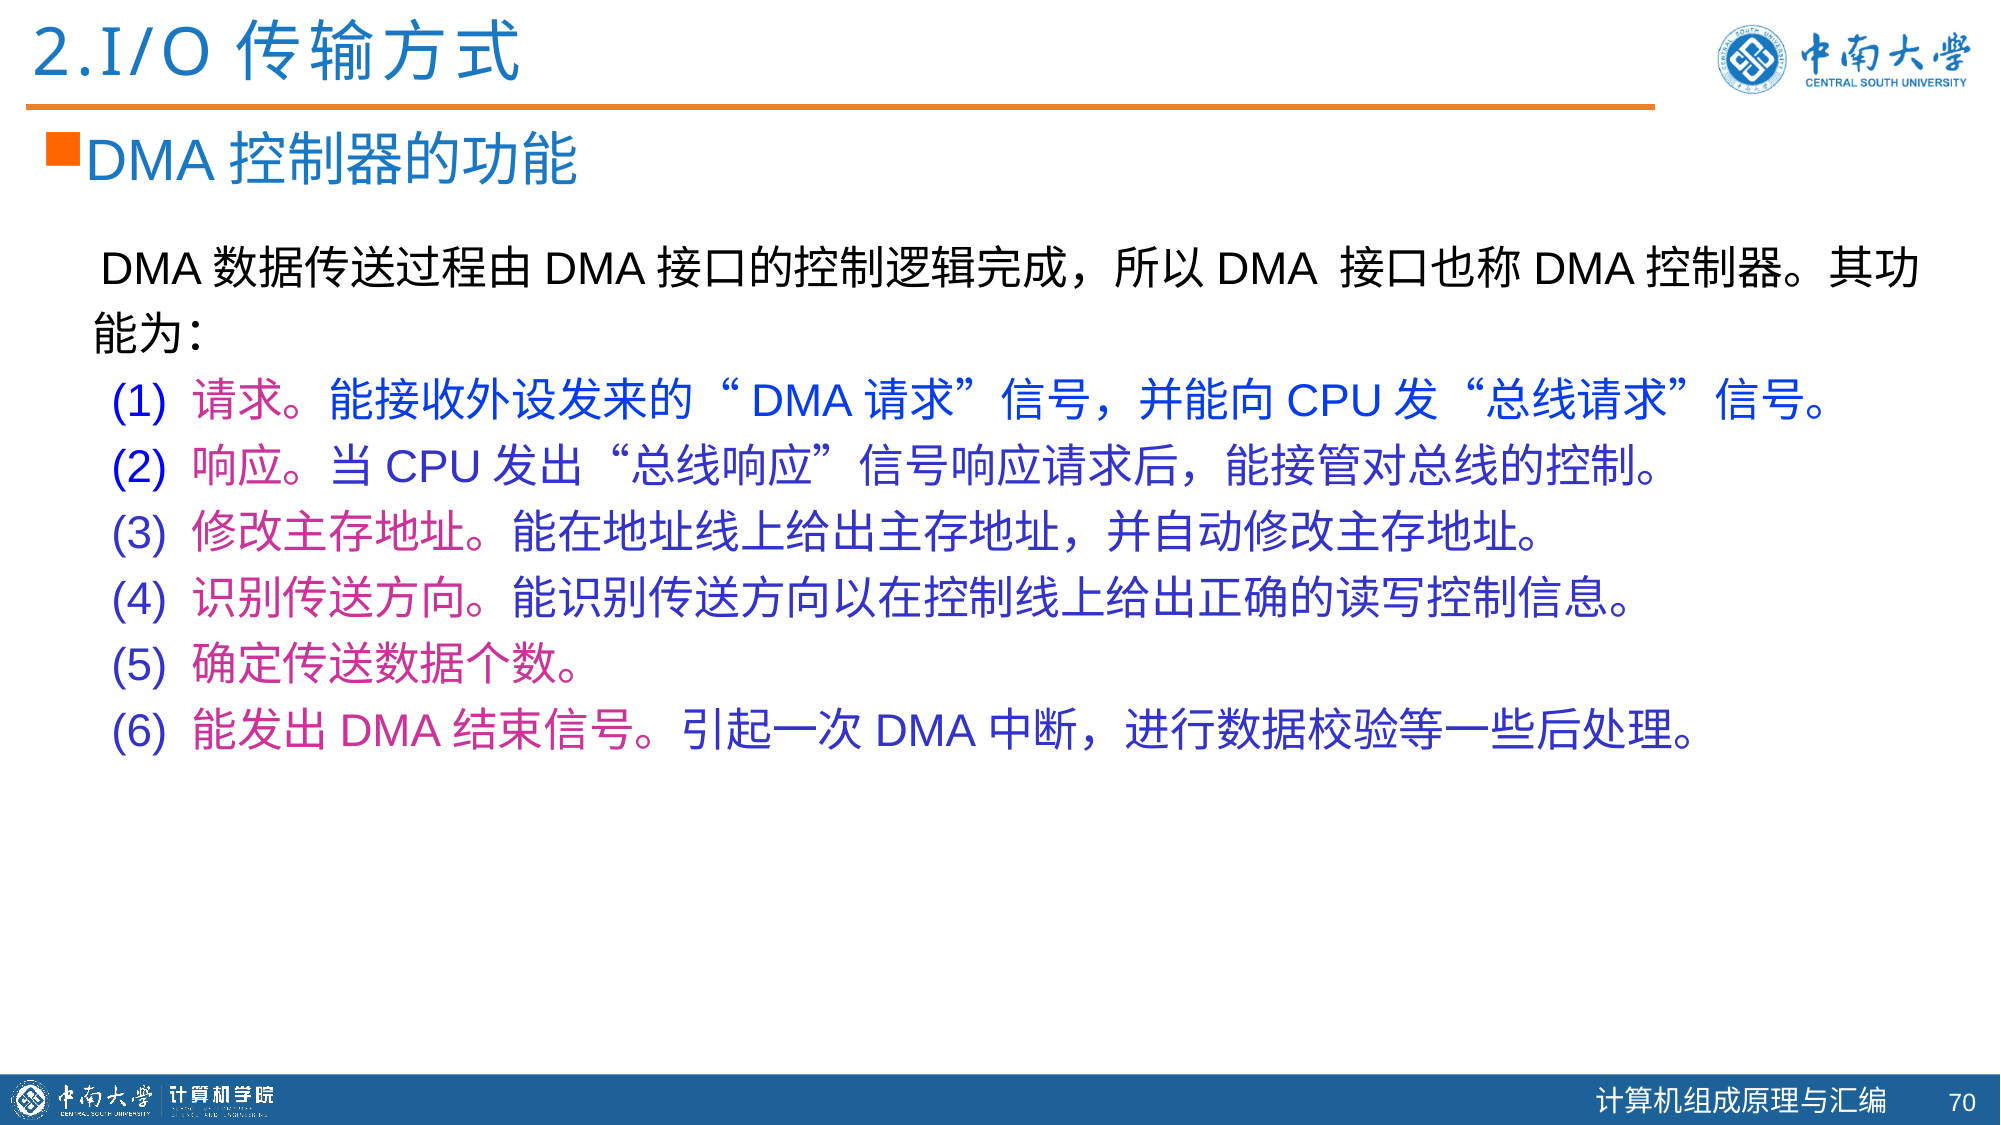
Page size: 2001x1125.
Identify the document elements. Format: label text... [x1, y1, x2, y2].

picture [0, 1080, 299, 1120]
list 2.I/O传输方式 [17, 10, 1615, 83]
picture [1708, 19, 1982, 99]
list DMA控制器的功能 [26, 114, 1968, 1026]
slide_number 69 [1916, 1079, 1992, 1124]
text_box DMA数据传送过程由DMA接口的控制逻辑完成，所以DMA 接口也称DMA控制器。其功能为： (1) 请求。能接收外设发来的“DMA请求”信号，并能向CPU发“总线请求”信号。 (2) 响应。当CPU发出“总线响应”信号响应请求后，能接管对总线的控制。 (3) 修改主存地址。能在地址线上给出主存地址，并自动修改主存地址。 (4) 识别传送方向。能识别传送方向以在控制线上给出正确的读写控制信息。 (5) 确定传送数据个数。 (6) 能发出DMA结束信号。引起一次DMA中断，进行数据校验等一些后处理。 [26, 223, 1933, 760]
